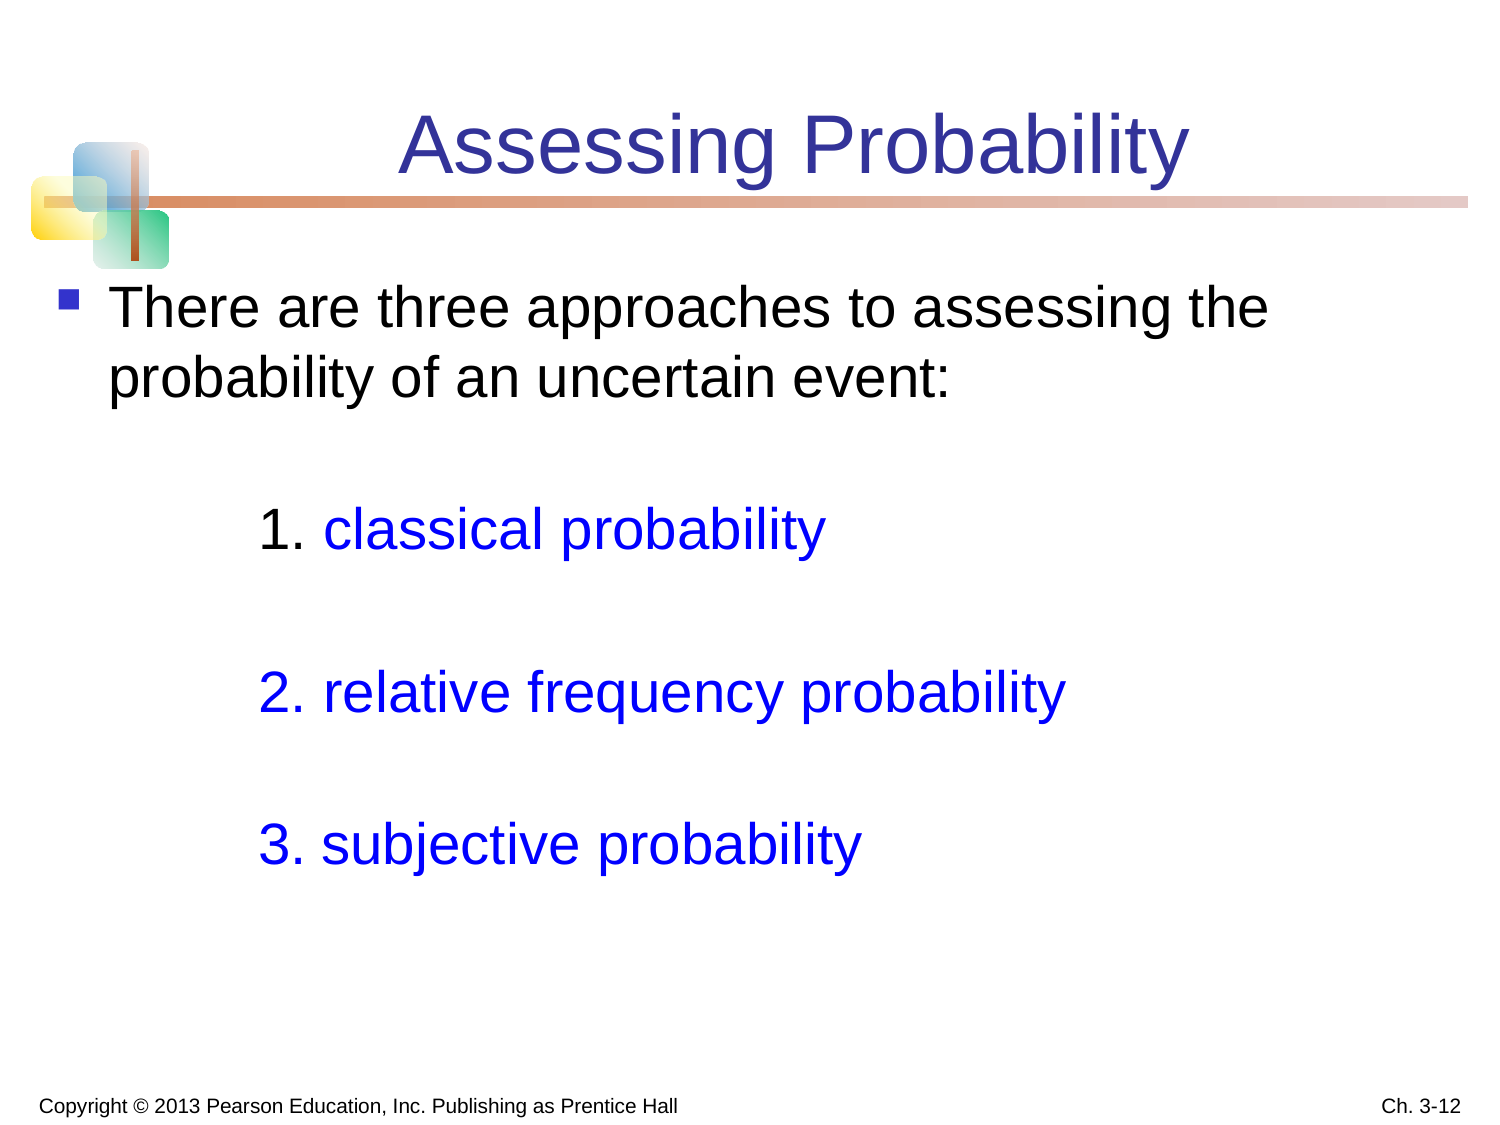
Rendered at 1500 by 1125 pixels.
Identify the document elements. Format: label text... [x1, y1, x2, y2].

list There are three approaches to assessing the probability of an uncertain event: 1. classical probability 2. relative frequency probability 3. subjective probability [41, 262, 1463, 1072]
footer Copyright © 2013 Pearson Education, Inc. Publishing as Prentice Hall [24, 1071, 826, 1125]
slide_number Ch. 3-12 [1124, 1071, 1476, 1125]
title Assessing Probability [188, 34, 1401, 198]
